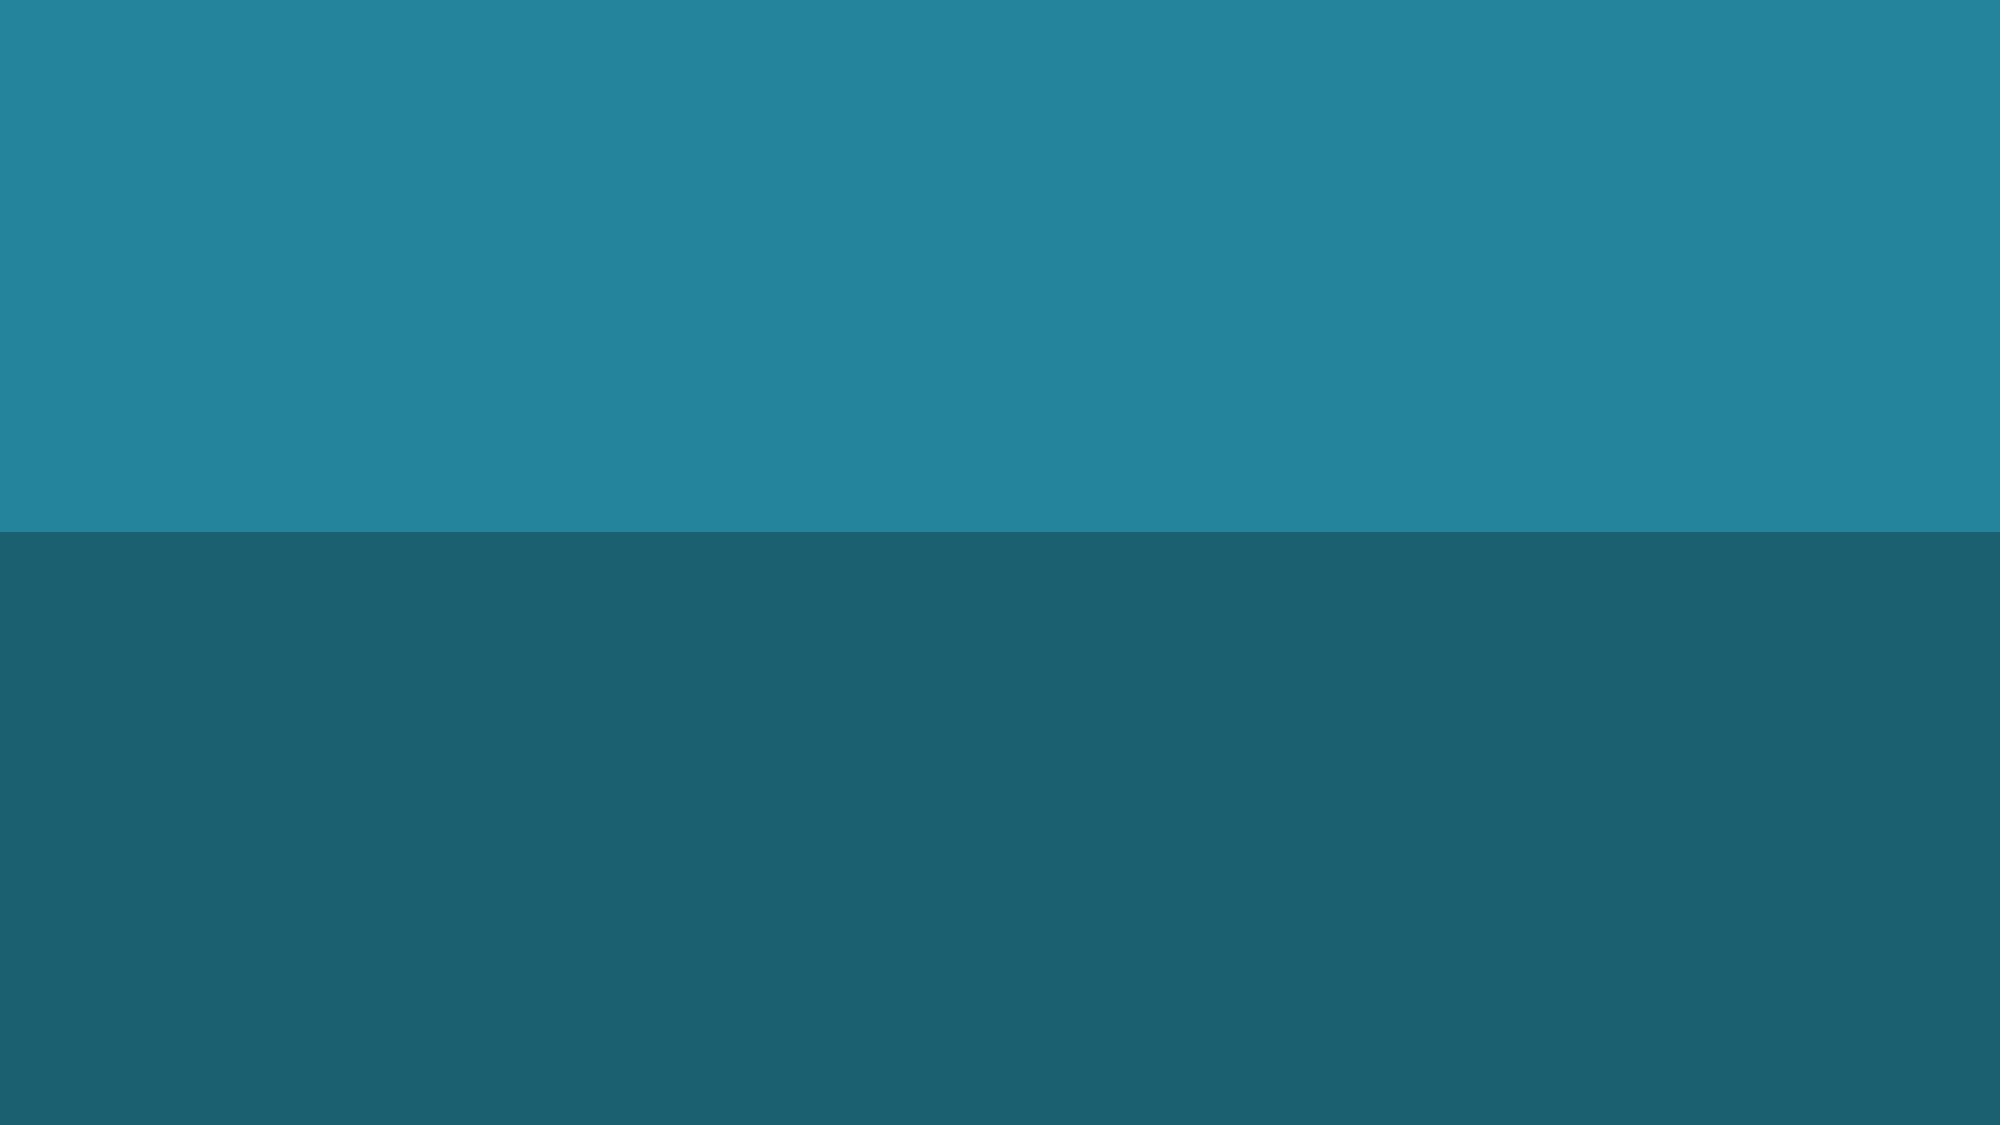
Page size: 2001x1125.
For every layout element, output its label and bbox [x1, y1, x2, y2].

picture [0, 0, 2000, 532]
list [0, 532, 2000, 1125]
